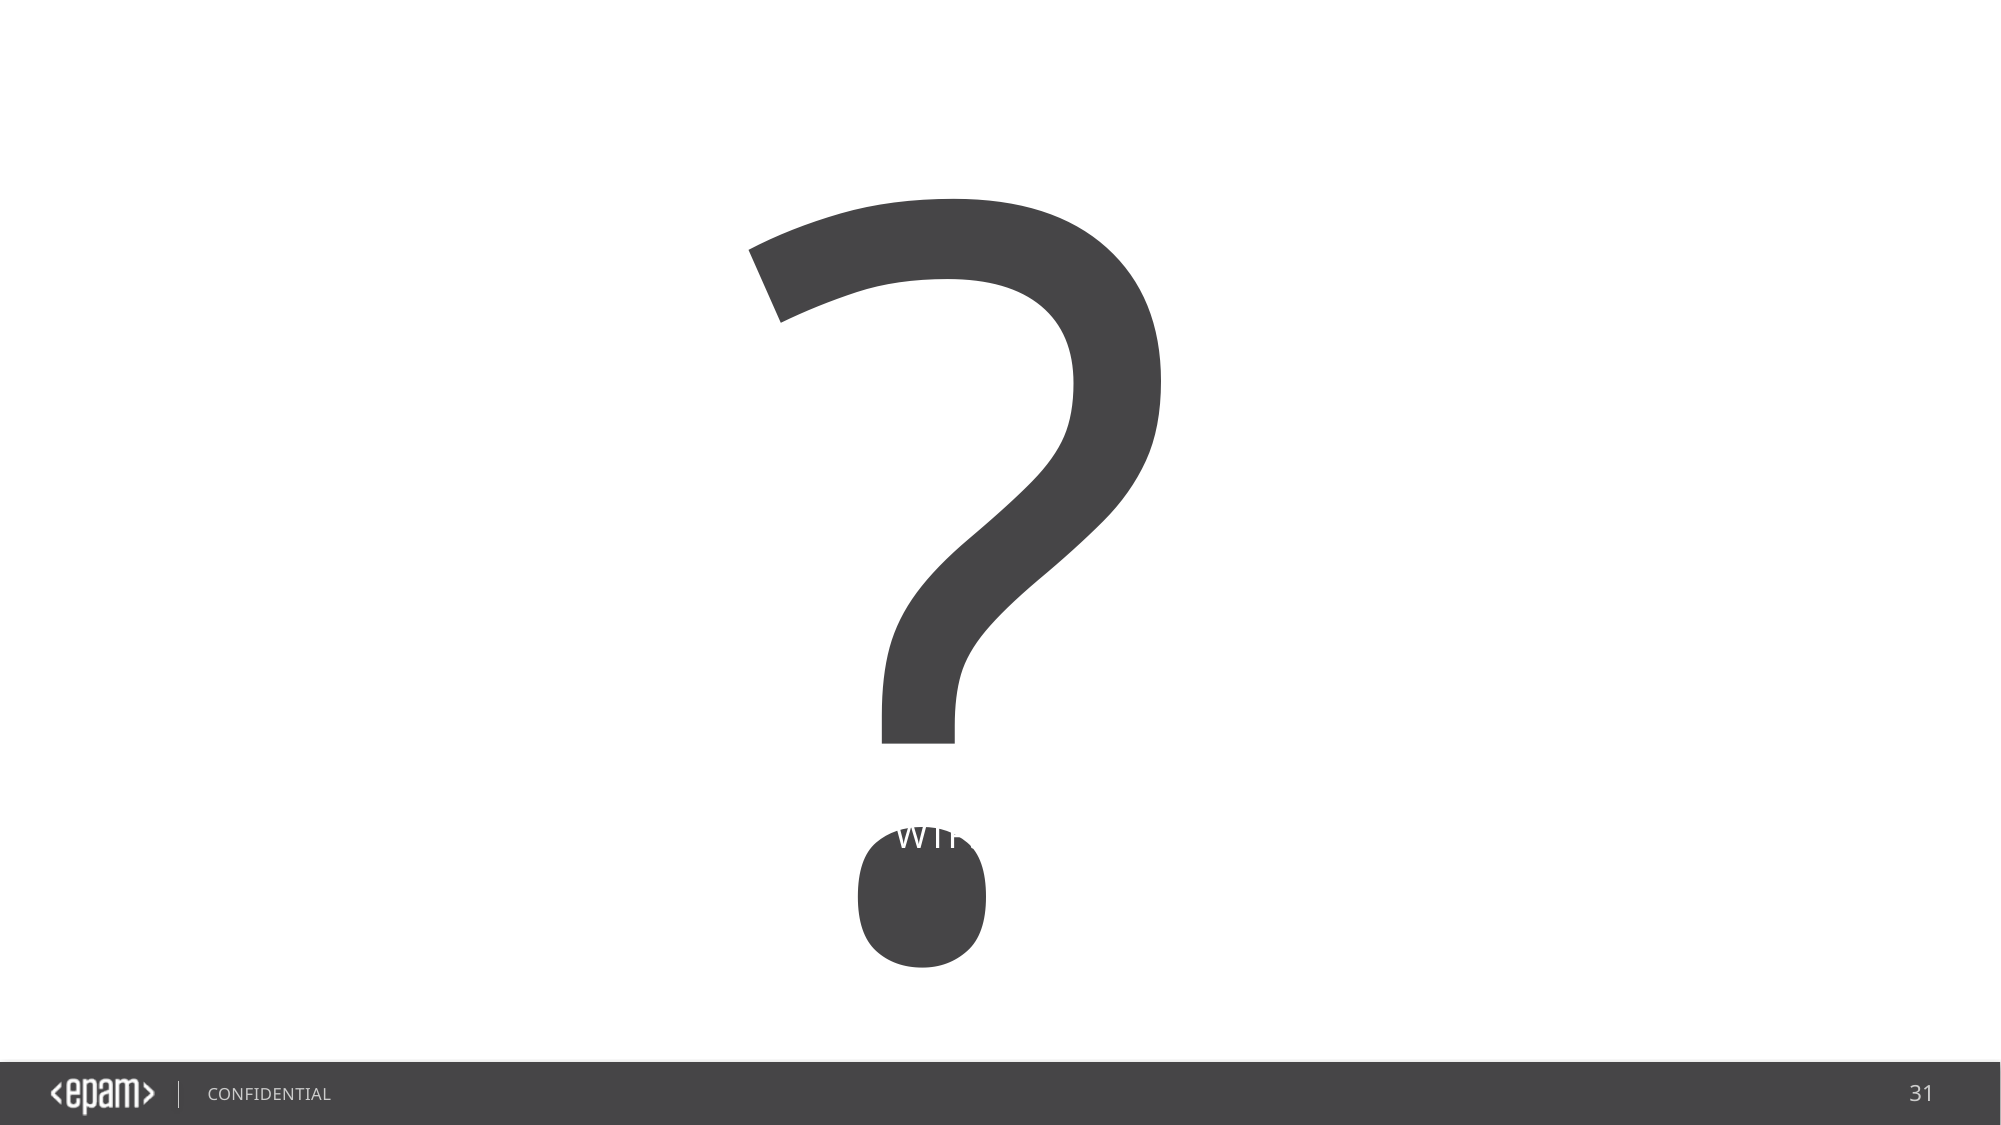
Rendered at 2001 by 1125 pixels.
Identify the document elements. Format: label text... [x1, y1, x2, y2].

text_box ? [721, 0, 1204, 1125]
text_box WTF?! [880, 806, 1008, 864]
picture [50, 1078, 155, 1116]
